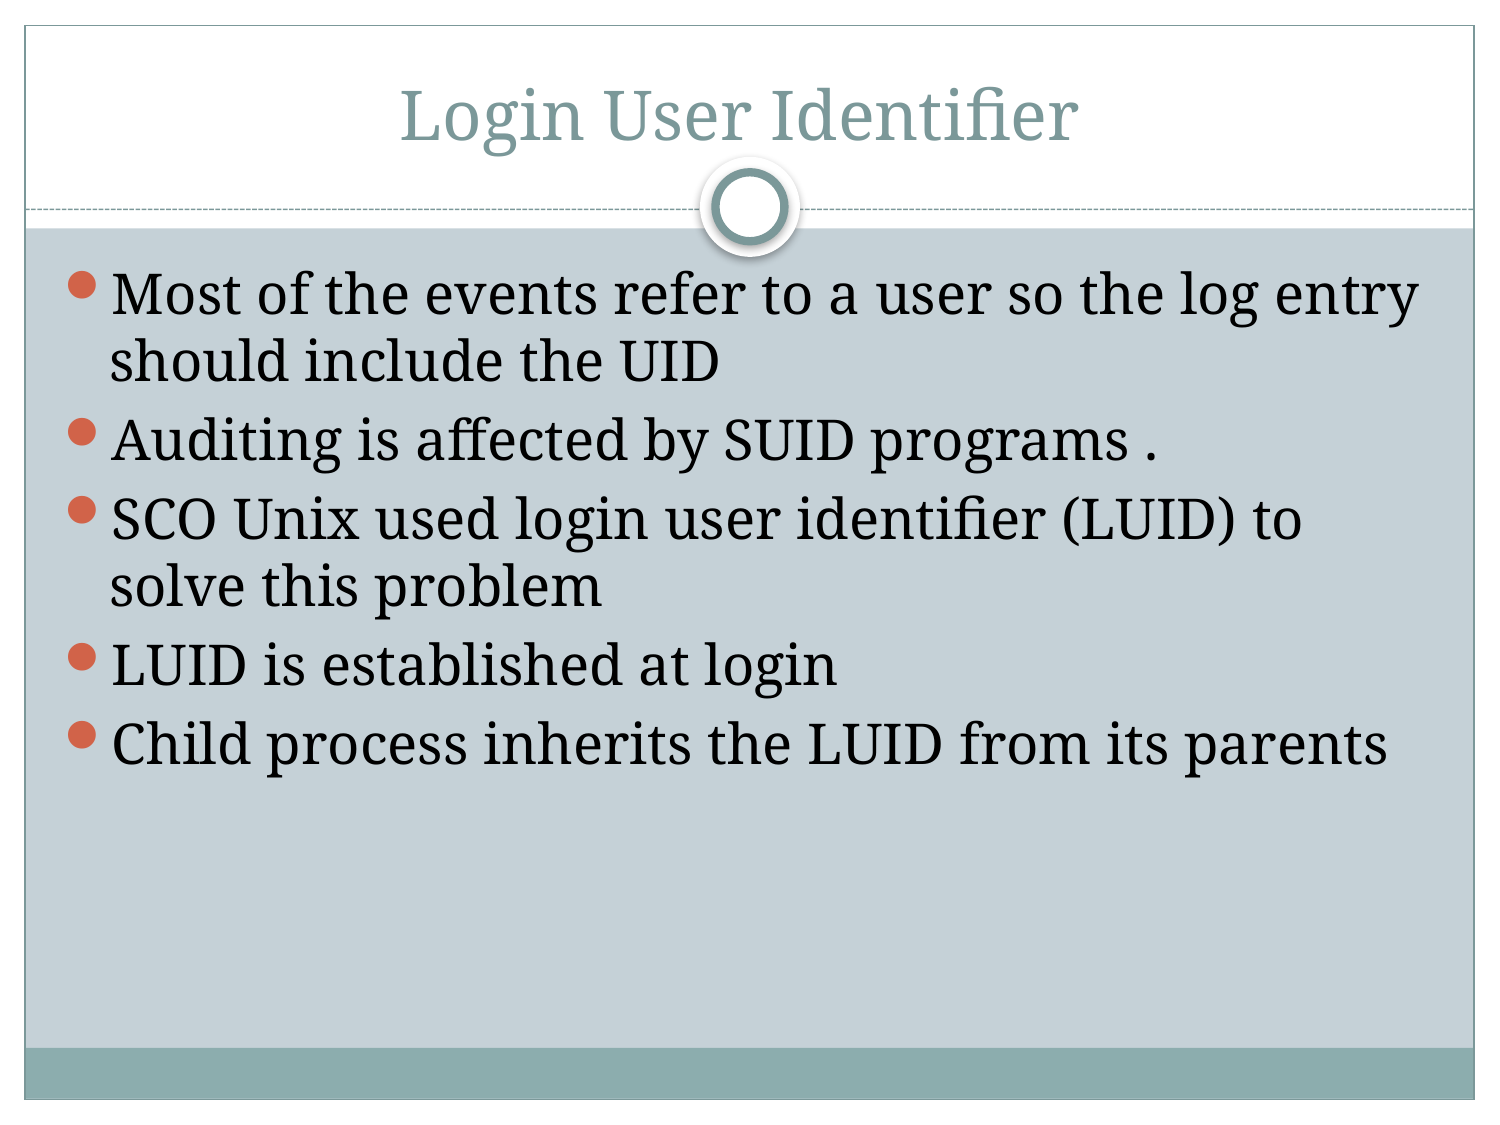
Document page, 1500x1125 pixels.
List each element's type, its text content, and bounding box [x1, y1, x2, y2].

title Login User Identifier [49, 37, 1450, 162]
list Most of the events refer to a user so the log entry should include the UID Auditing is affected by SUID programs . SCO Unix used login user identifier (LUID) to solve this problem LUID is established at login Child process inherits the LUID from its parents [49, 250, 1445, 1001]
